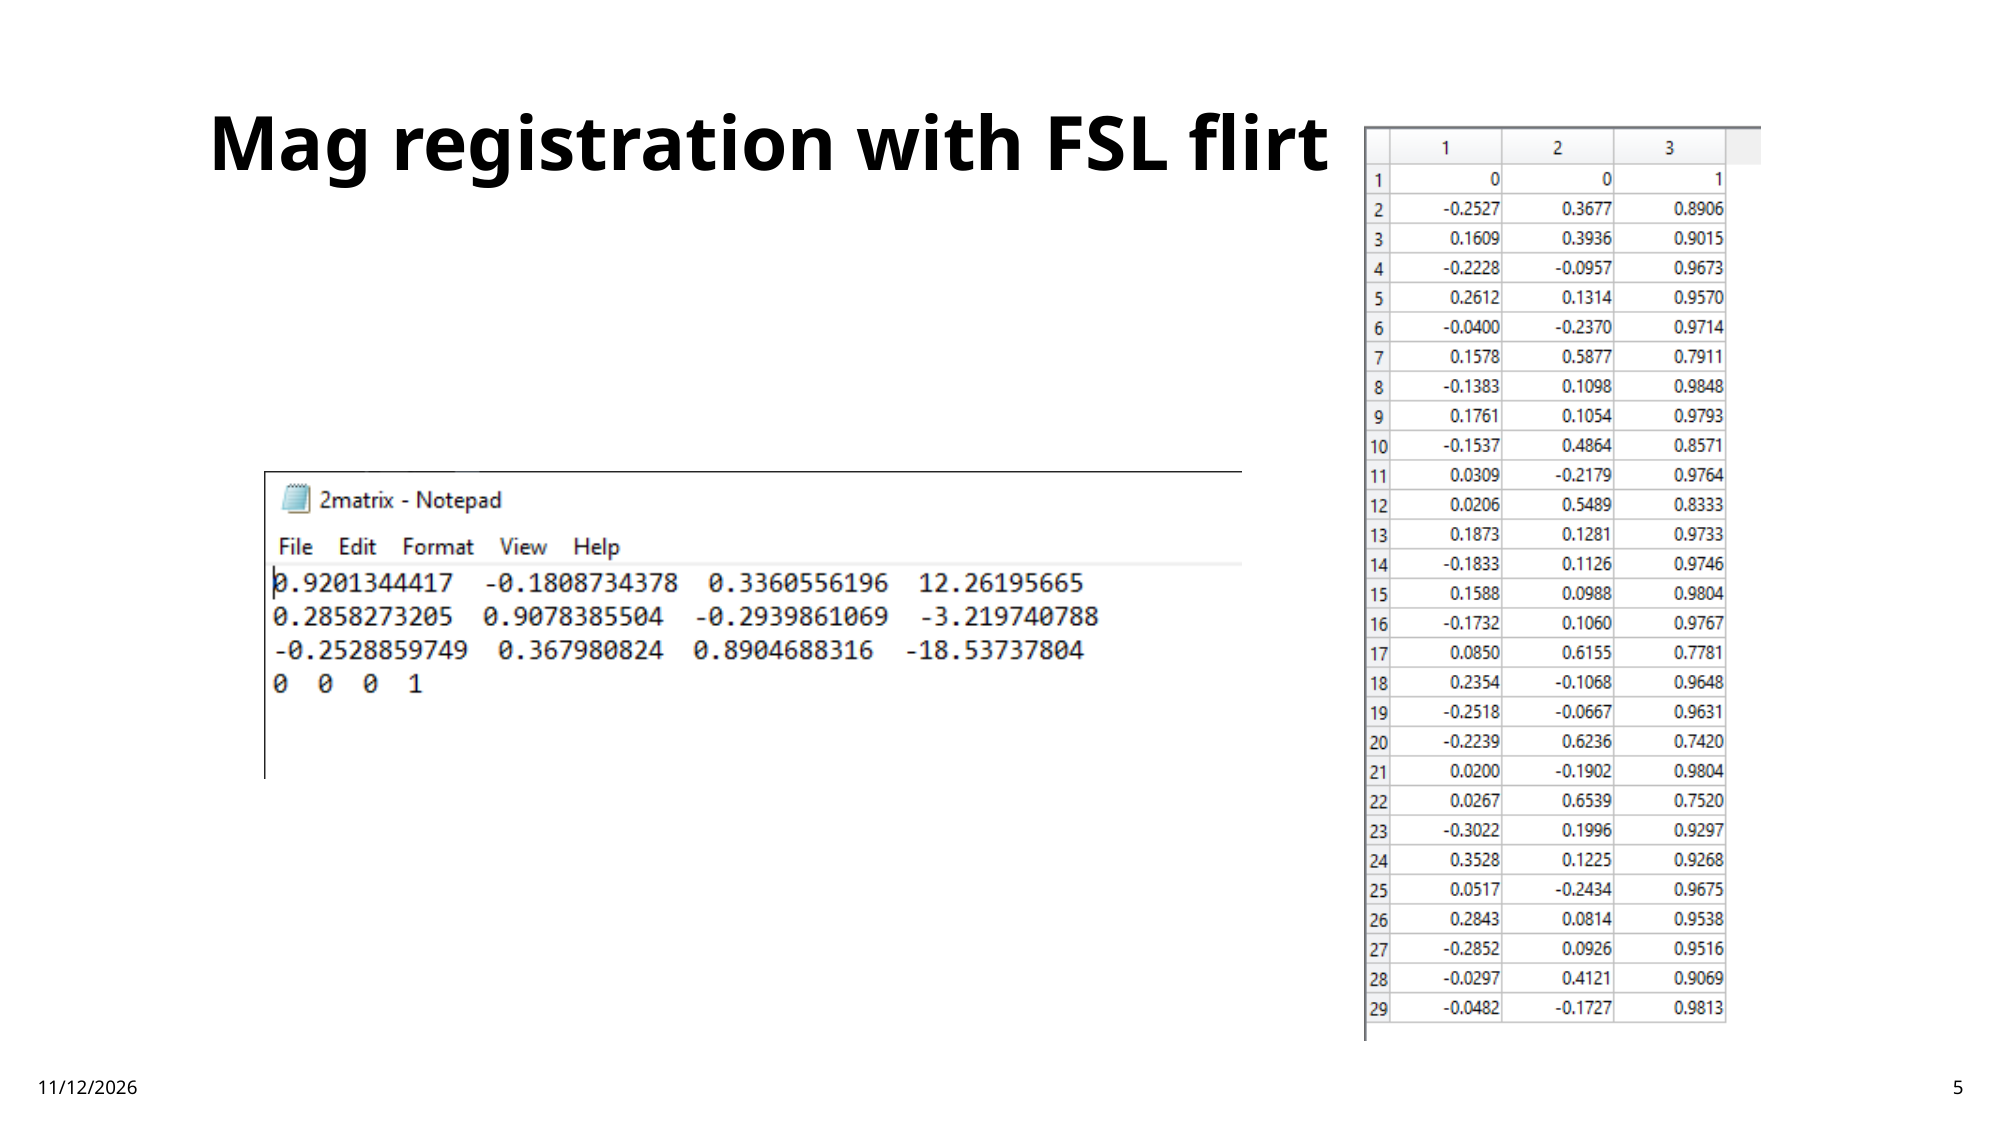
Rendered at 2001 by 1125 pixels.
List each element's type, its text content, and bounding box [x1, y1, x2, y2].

slide_number 5 [1908, 1058, 1979, 1119]
title Mag registration with FSL flirt [193, 97, 1761, 239]
picture [264, 471, 1242, 780]
picture [1364, 125, 1761, 1041]
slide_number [22, 1058, 596, 1119]
